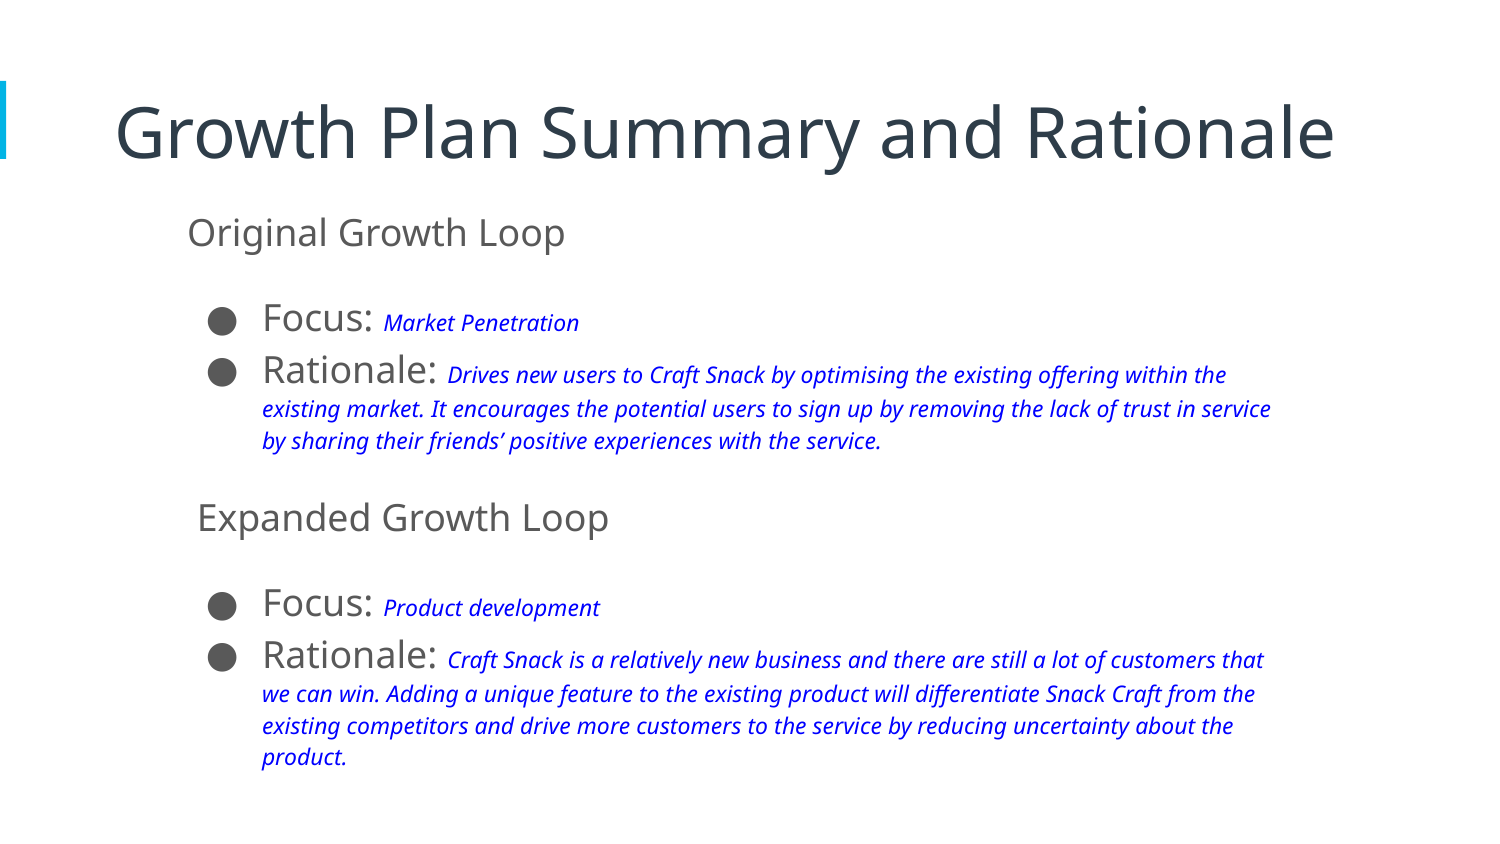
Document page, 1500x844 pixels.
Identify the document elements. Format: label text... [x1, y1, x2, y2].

list Original Growth Loop Focus: Market Penetration Rationale: Drives new users to Craft Snack by optimising the existing offering within the existing market. It encourages the potential users to sign up by removing the lack of trust in service by sharing their friends’ positive experiences with the service. Expanded Growth Loop Focus: Product development Rationale: Craft Snack is a relatively new business and there are still a lot of customers that we can win. Adding a unique feature to the existing product will differentiate Snack Craft from the existing competitors and drive more customers to the service by reducing uncertainty about the product. [172, 187, 1303, 795]
title Growth Plan Summary and Rationale [99, 77, 1401, 172]
